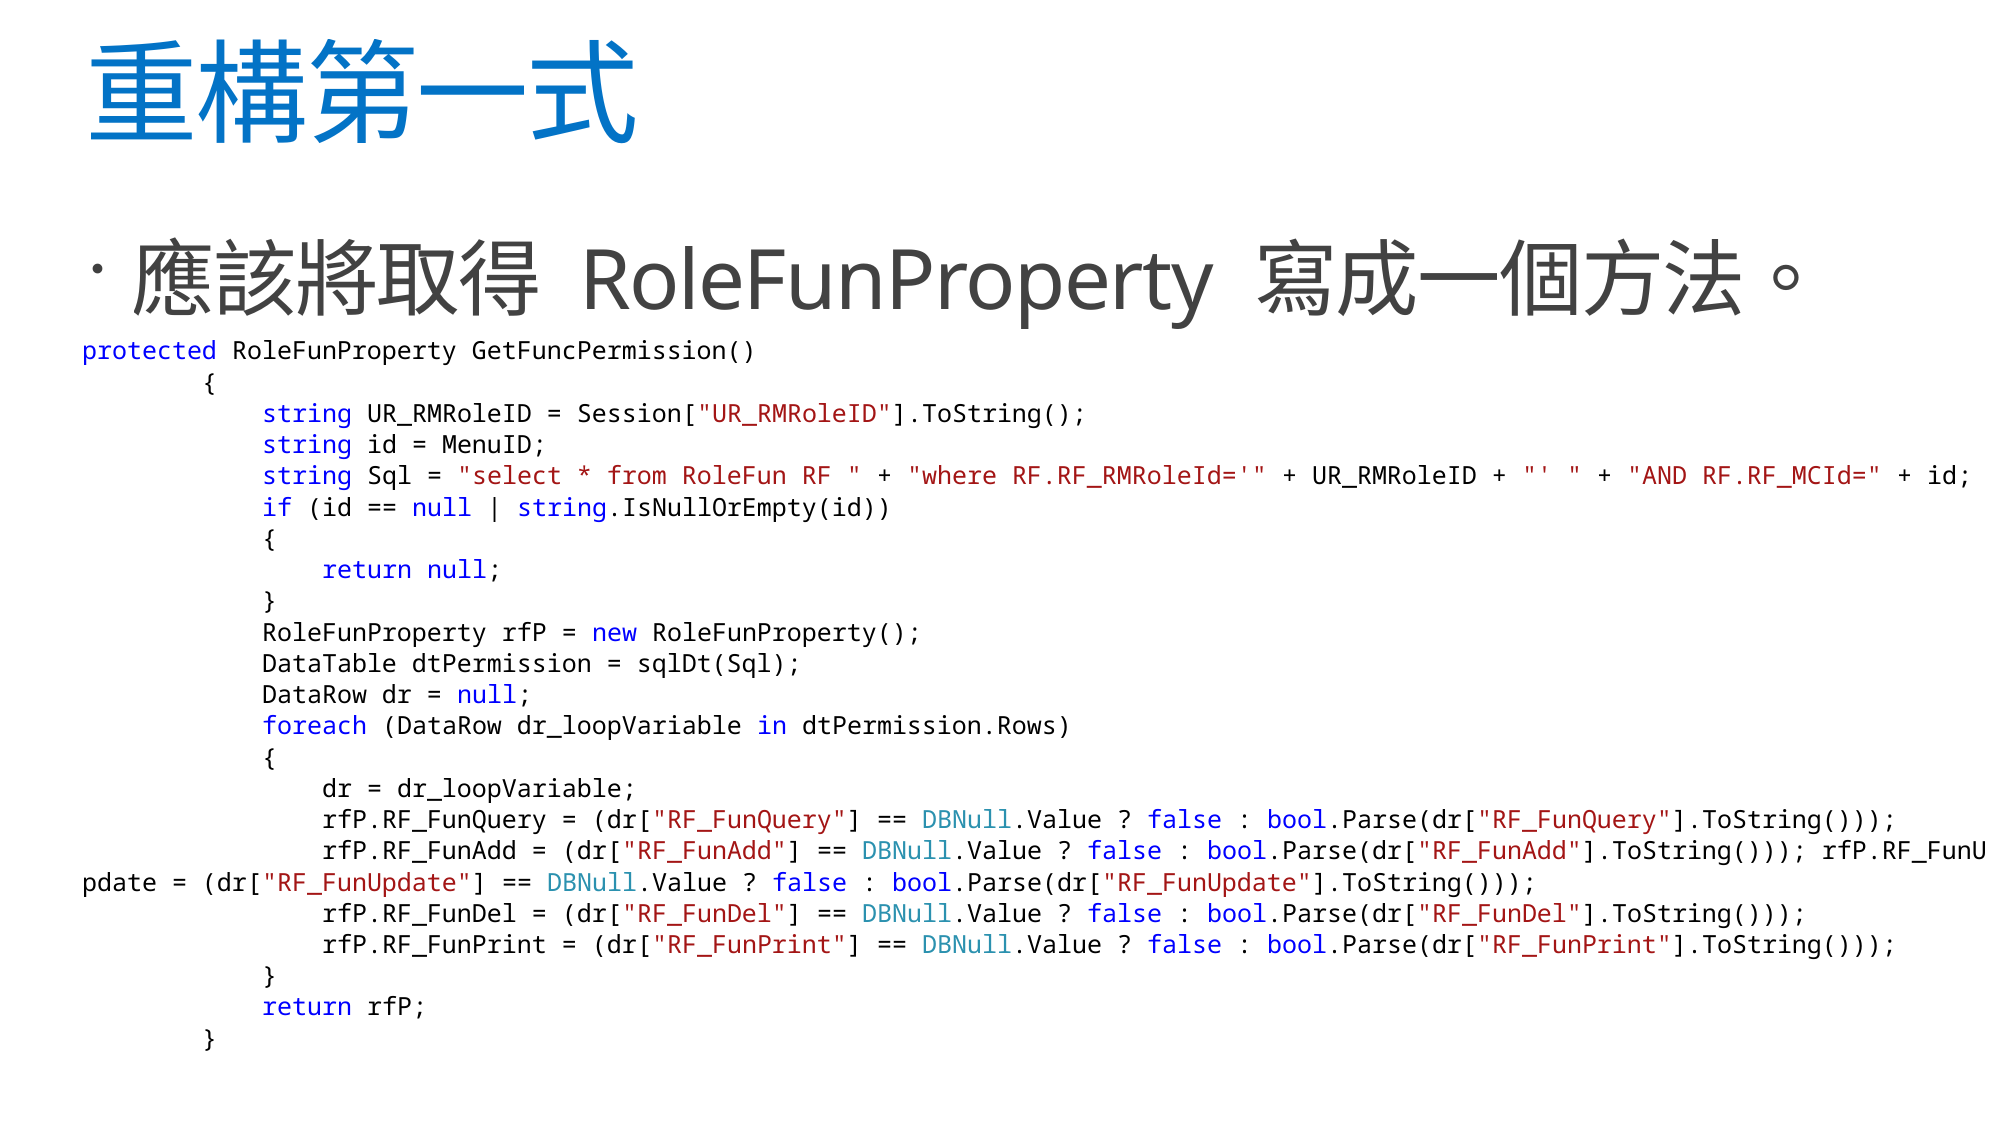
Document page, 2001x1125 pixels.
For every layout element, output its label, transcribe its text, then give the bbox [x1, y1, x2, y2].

text_box protected RoleFunProperty GetFuncPermission() { string UR_RMRoleID = Session["UR_RMRoleID"].ToString(); string id = MenuID; string Sql = "select * from RoleFun RF " + "where RF.RF_RMRoleId='" + UR_RMRoleID + "' " + "AND RF.RF_MCId=" + id; if (id == null | string.IsNullOrEmpty(id)) { return null; } RoleFunProperty rfP = new RoleFunProperty(); DataTable dtPermission = sqlDt(Sql); DataRow dr = null; foreach (DataRow dr_loopVariable in dtPermission.Rows) { dr = dr_loopVariable; rfP.RF_FunQuery = (dr["RF_FunQuery"] == DBNull.Value ? false : bool.Parse(dr["RF_FunQuery"].ToString())); rfP.RF_FunAdd = (dr["RF_FunAdd"] == DBNull.Value ? false : bool.Parse(dr["RF_FunAdd"].ToString())); rfP.RF_FunUpdate = (dr["RF_FunUpdate"] == DBNull.Value ? false : bool.Parse(dr["RF_FunUpdate"].ToString())); rfP.RF_FunDel = (dr["RF_FunDel"] == DBNull.Value ? false : bool.Parse(dr["RF_FunDel"].ToString())); rfP.RF_FunPrint = (dr["RF_FunPrint"] == DBNull.Value ? false : bool.Parse(dr["RF_FunPrint"].ToString())); } return rfP; } [67, 326, 2000, 1090]
list 應該將取得 RoleFunProperty 寫成一個方法。 [85, 237, 1915, 326]
title 重構第一式 [85, 37, 1915, 161]
